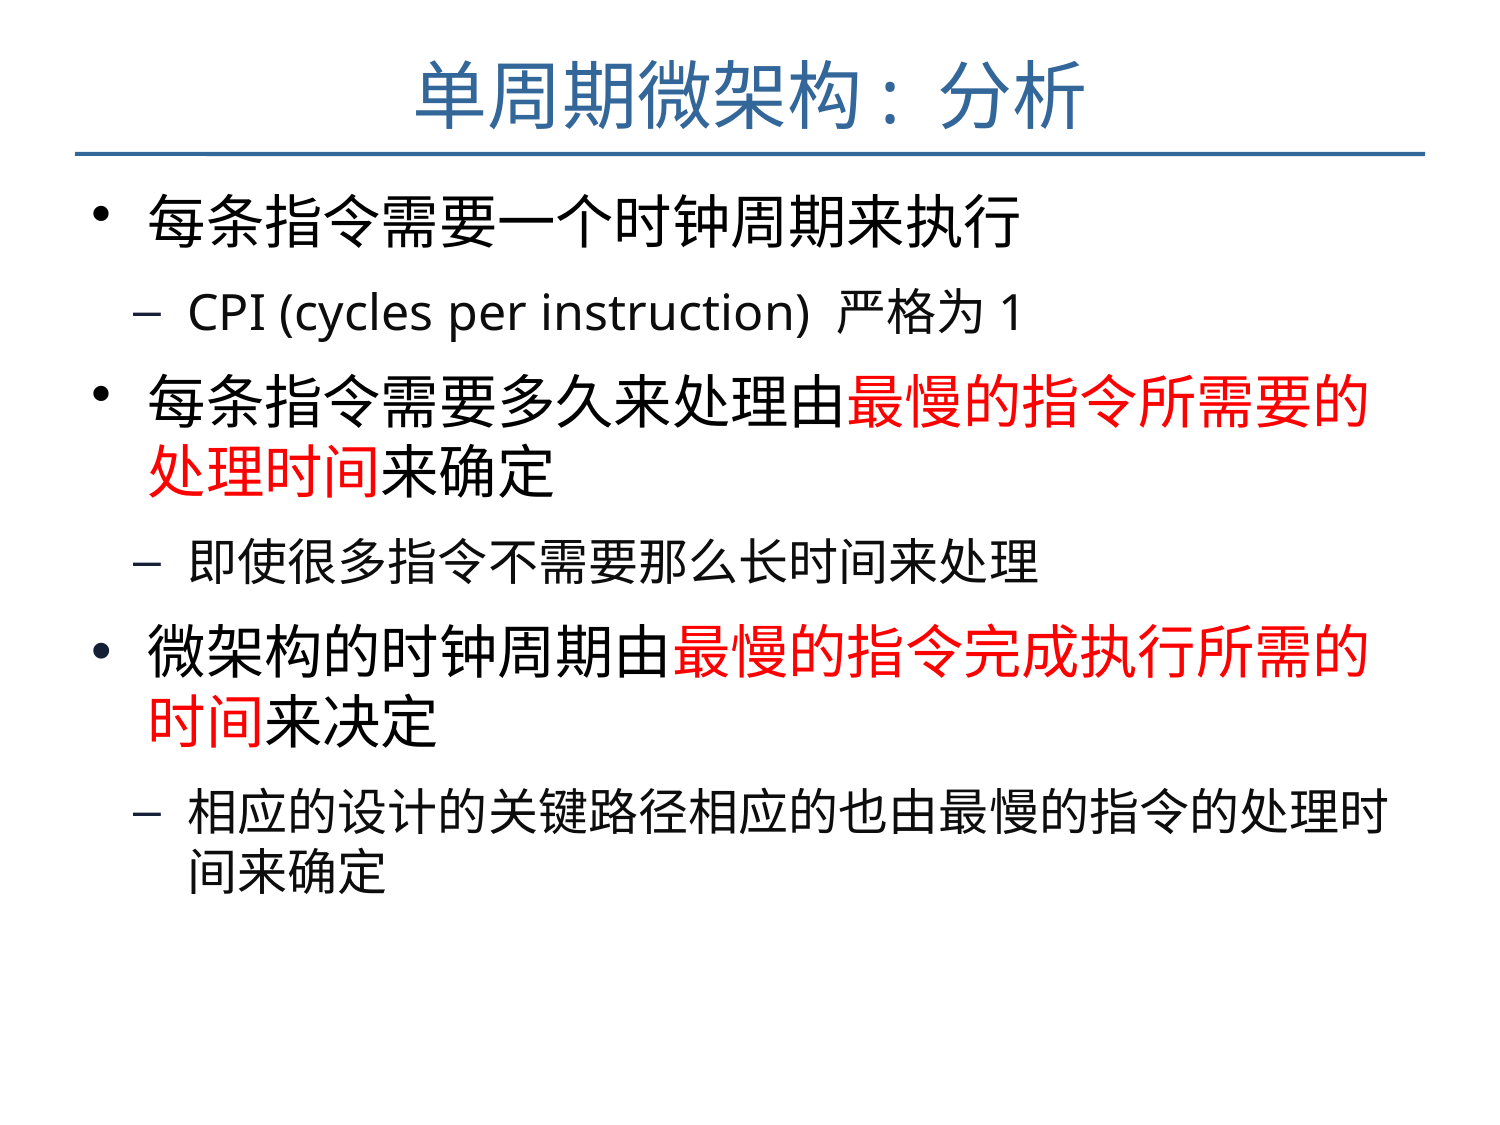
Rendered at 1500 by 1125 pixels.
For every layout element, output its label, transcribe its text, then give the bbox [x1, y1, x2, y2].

title 单周期微架构: 分析 [75, 12, 1425, 175]
list 每条指令需要一个时钟周期来执行 CPI (cycles per instruction) 严格为1 每条指令需要多久来处理由最慢的指令所需要的处理时间来确定 即使很多指令不需要那么长时间来处理 微架构的时钟周期由最慢的指令完成执行所需的时间来决定 相应的设计的关键路径相应的也由最慢的指令的处理时间来确定 [76, 178, 1427, 1041]
